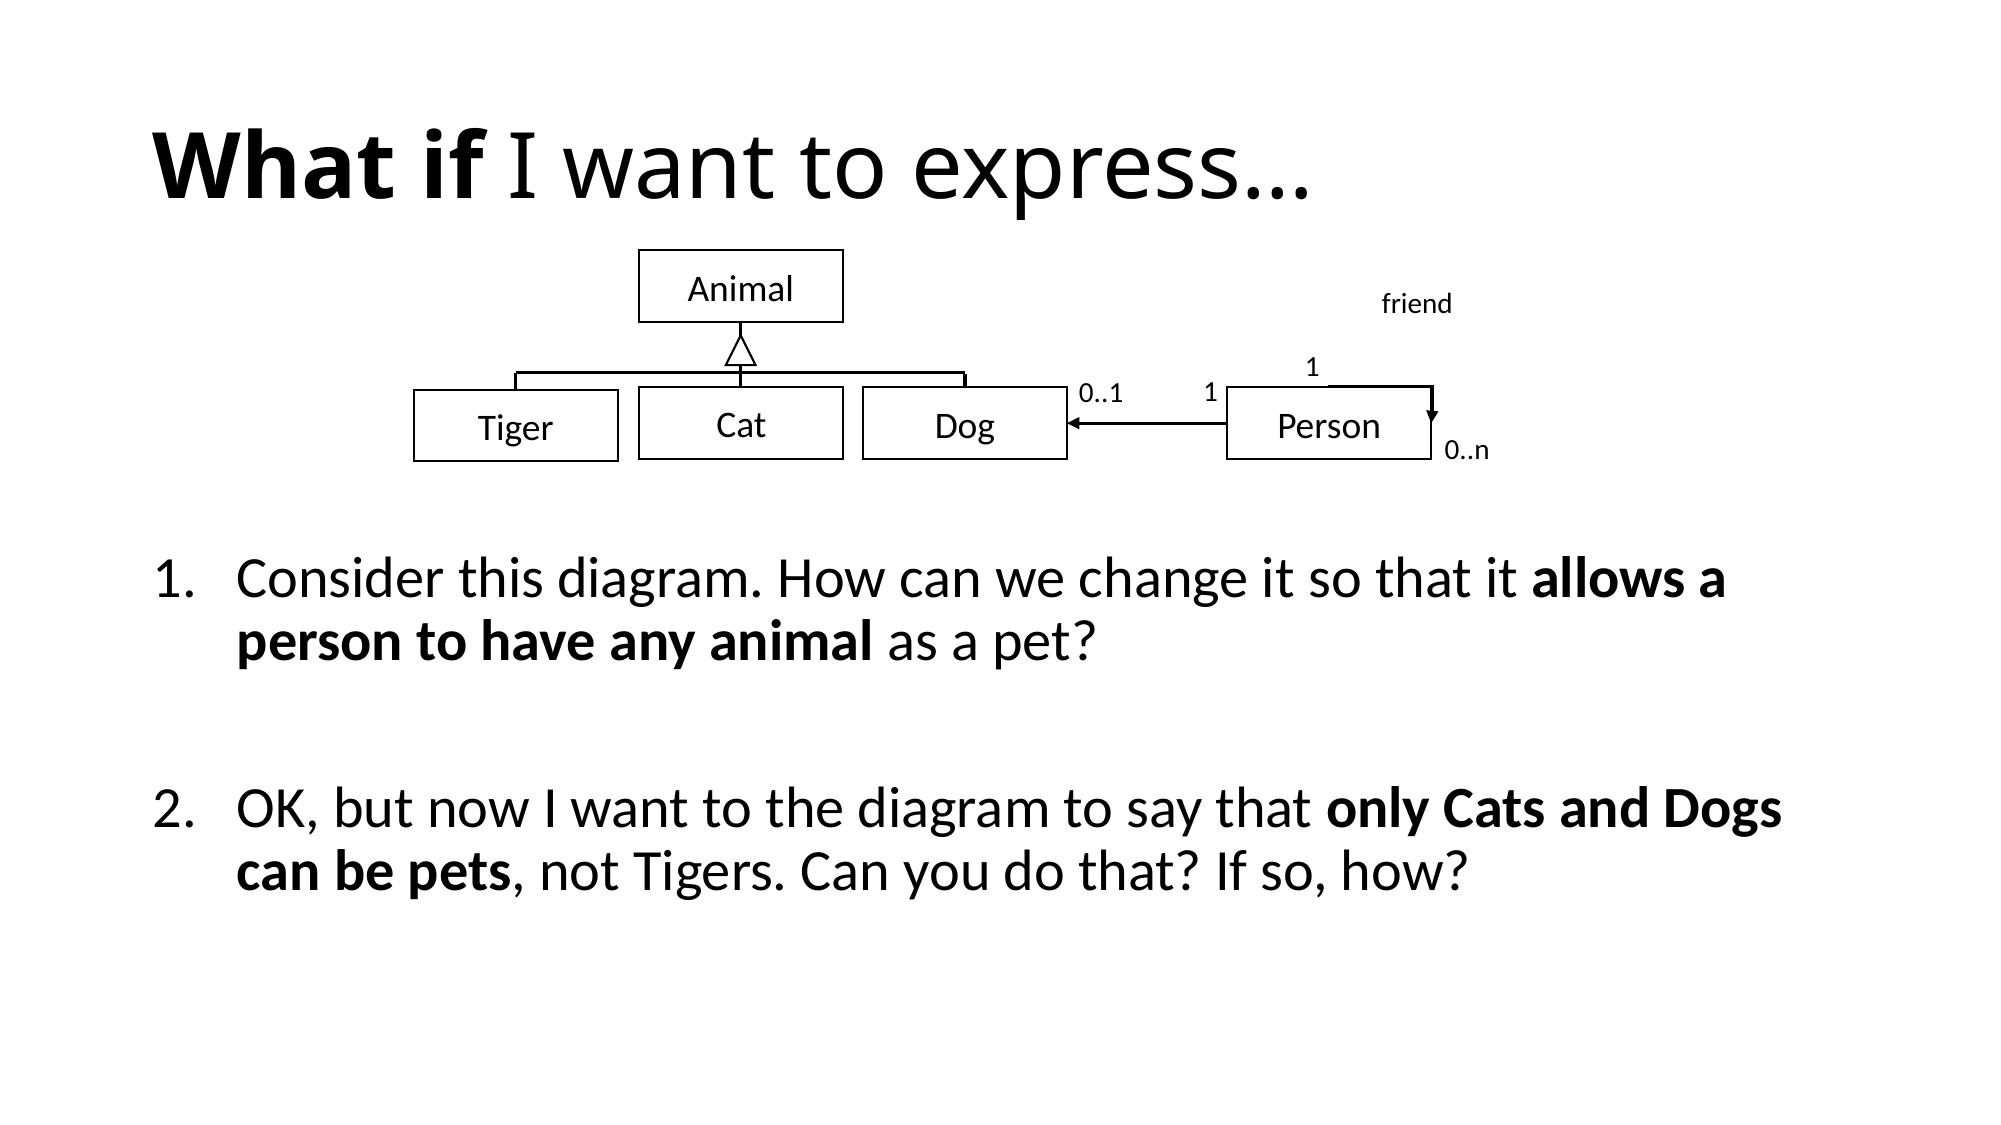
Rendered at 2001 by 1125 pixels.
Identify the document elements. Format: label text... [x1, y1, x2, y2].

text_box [413, 250, 1507, 474]
title What if I want to express… [137, 59, 1863, 278]
list Consider this diagram. How can we change it so that it allows a person to have any animal as a pet? OK, but now I want to the diagram to say that only Cats and Dogs can be pets, not Tigers. Can you do that? If so, how? [137, 539, 1863, 1014]
